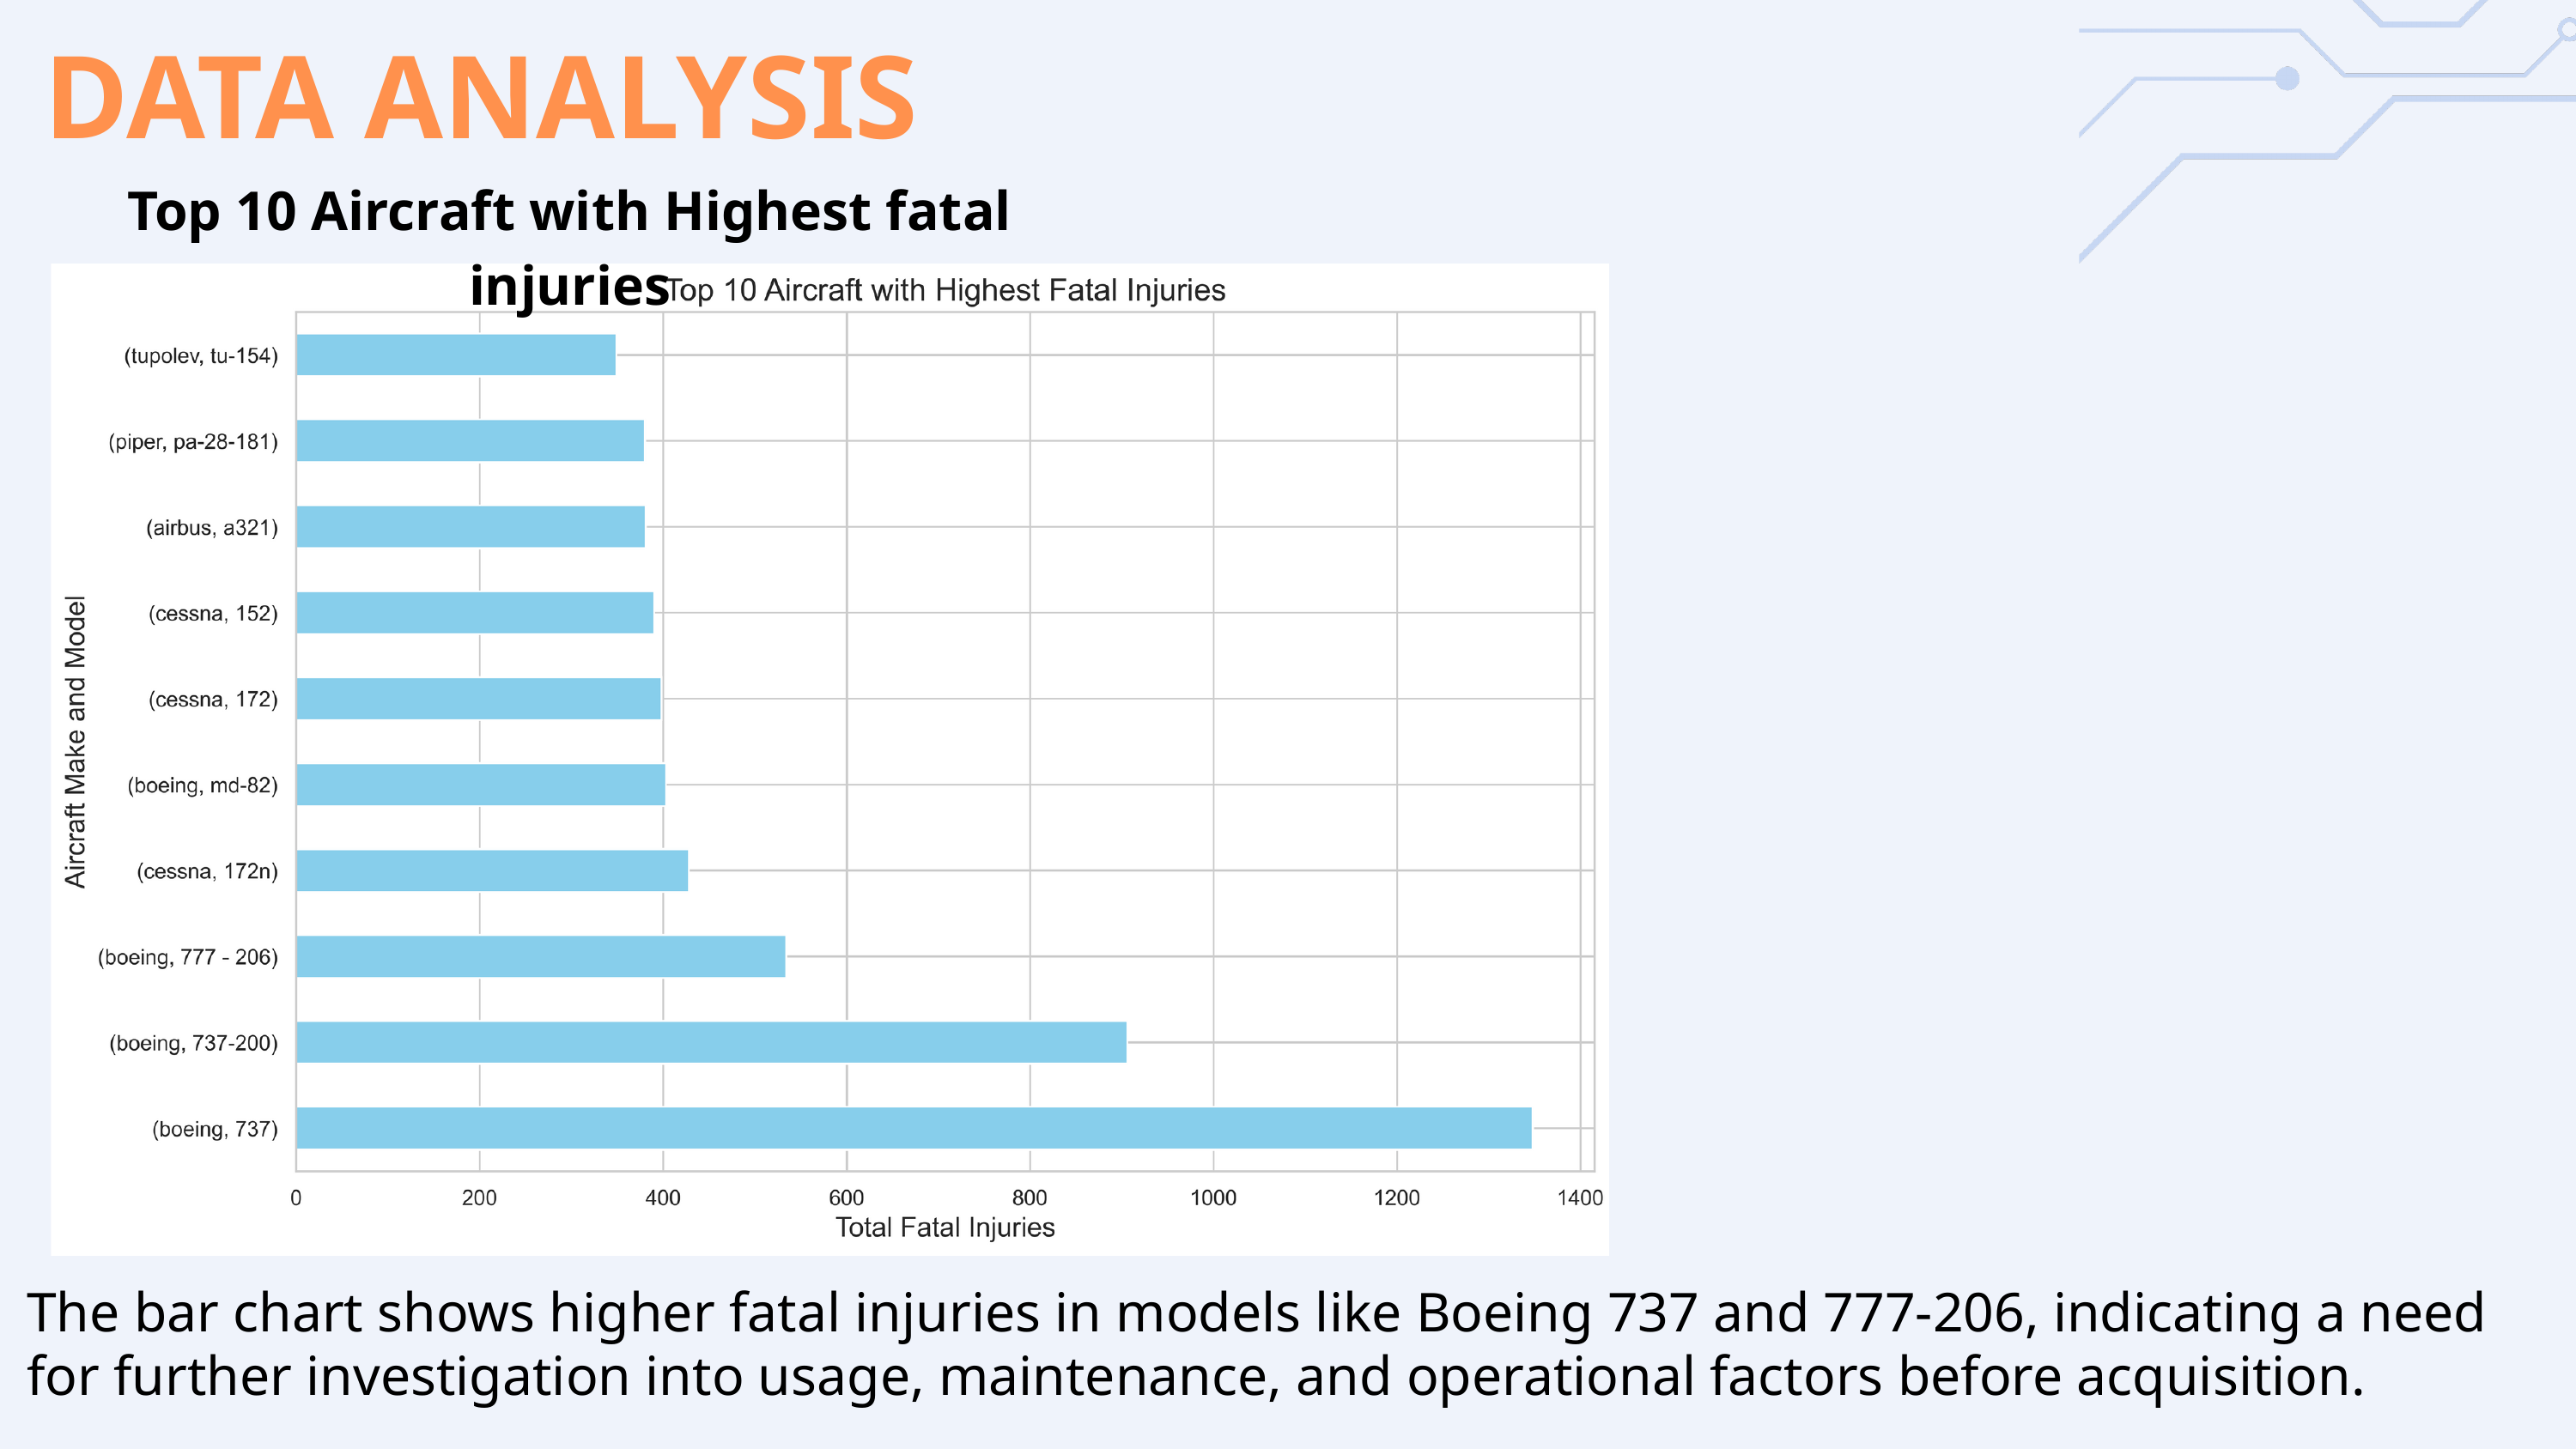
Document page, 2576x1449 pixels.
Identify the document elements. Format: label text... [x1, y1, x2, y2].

text_box DATA ANALYSIS [44, 1, 1616, 161]
text_box The bar chart shows higher fatal injuries in models like Boeing 737 and 777-206, indicating a need for further investigation into usage, maintenance, and operational factors before acquisition. [27, 1279, 2576, 1407]
text_box Top 10 Aircraft with Highest fatal injuries [63, 166, 1077, 317]
text_box [51, 264, 1609, 1256]
text_box [2079, 0, 2576, 264]
